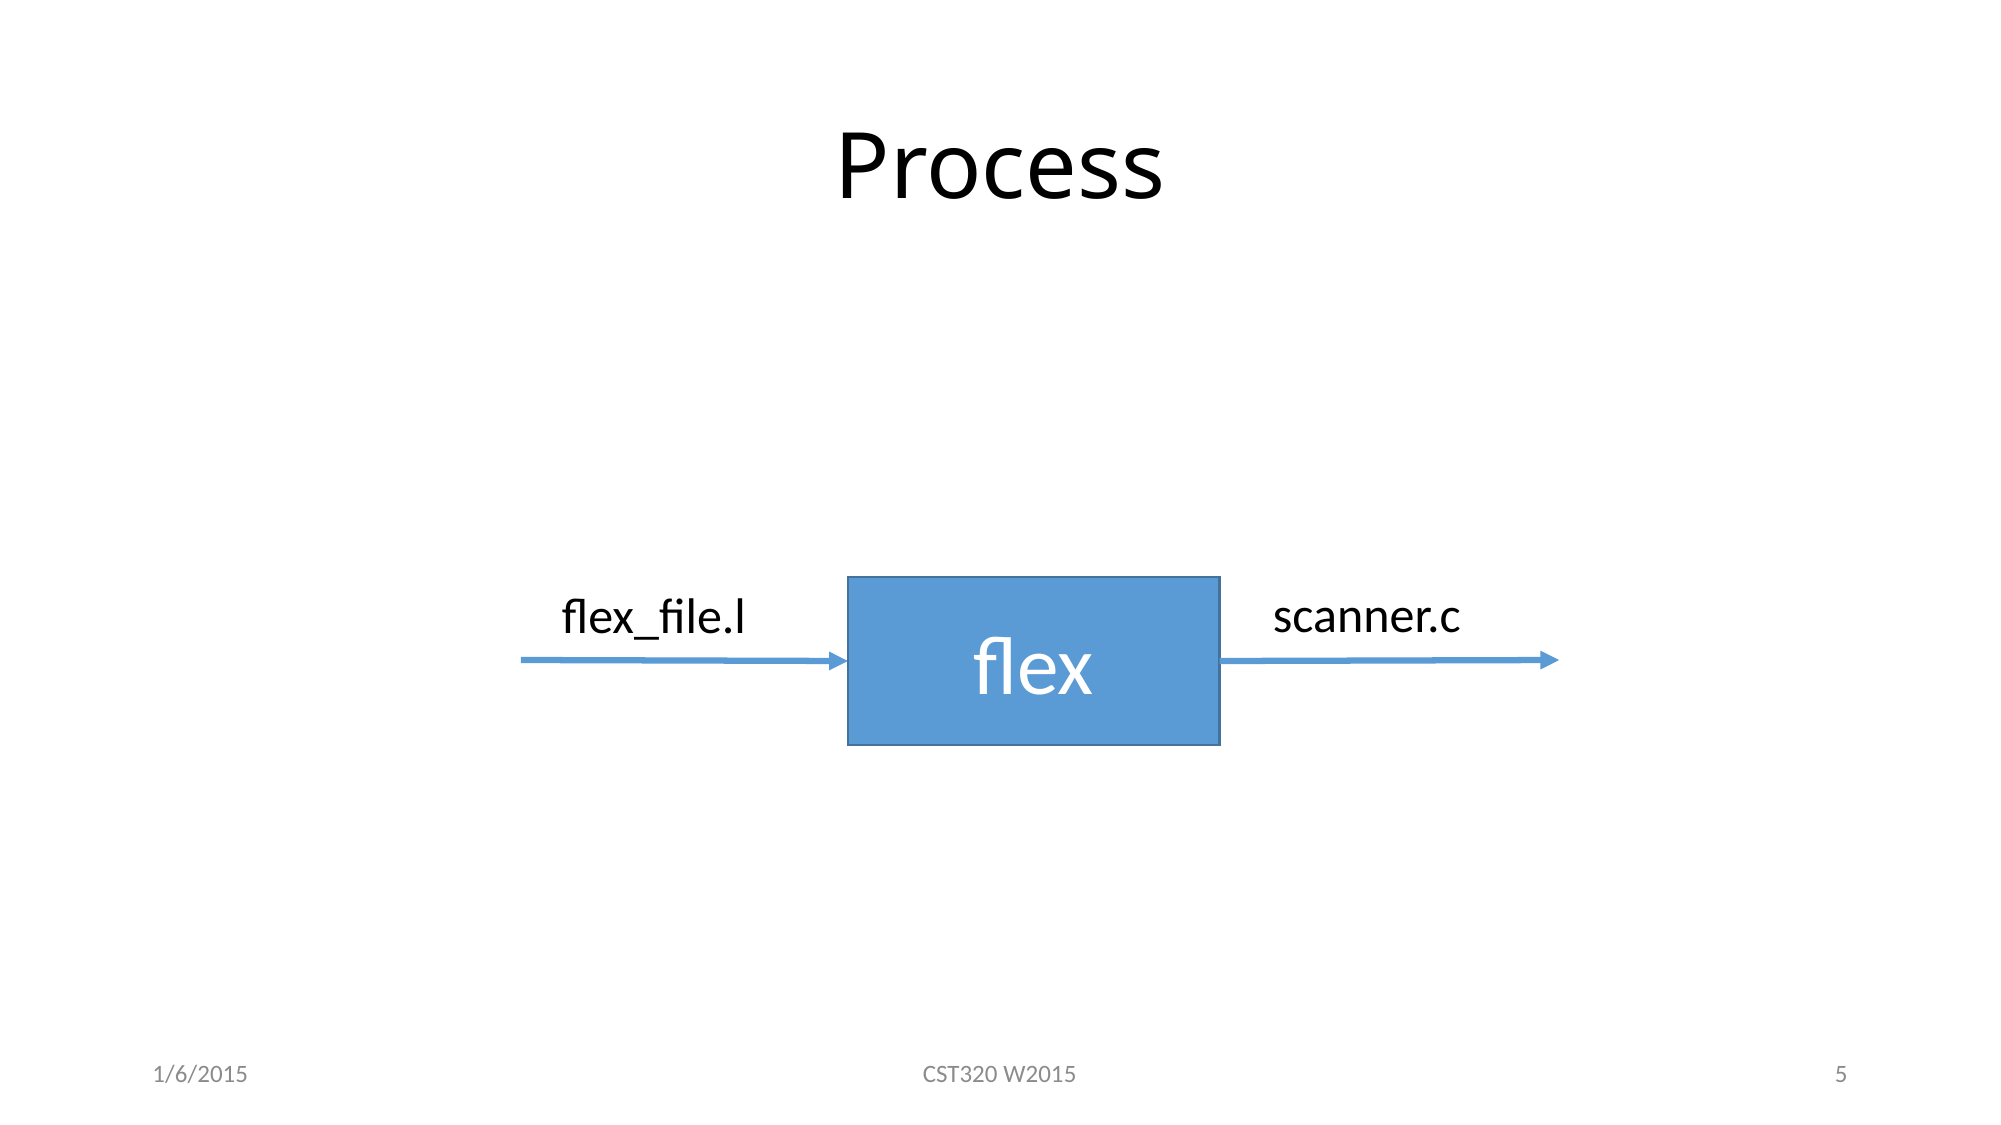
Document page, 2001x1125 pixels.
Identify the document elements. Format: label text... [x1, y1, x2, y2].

footer CST320 W2015 [662, 1042, 1338, 1103]
slide_number 5 [1412, 1042, 1863, 1103]
text_box flex [847, 576, 1221, 746]
text_box flex_file.l [547, 576, 762, 651]
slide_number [137, 1042, 588, 1103]
text_box scanner.c [1258, 575, 1476, 650]
title Process [137, 59, 1863, 278]
